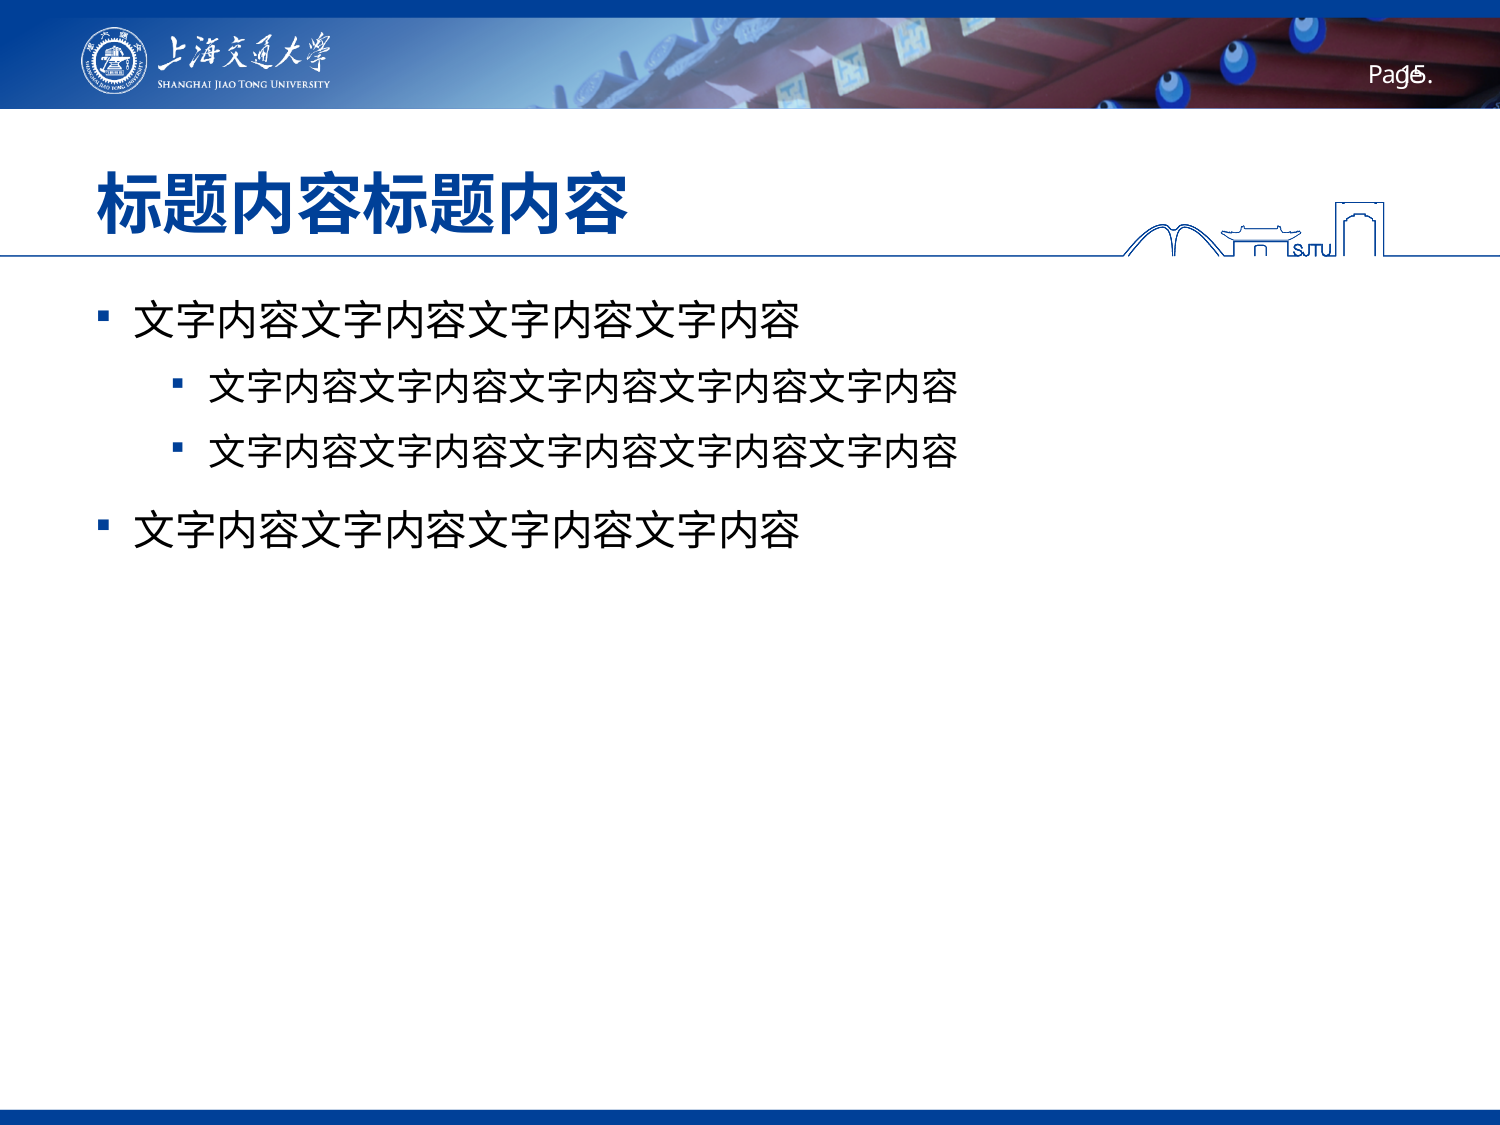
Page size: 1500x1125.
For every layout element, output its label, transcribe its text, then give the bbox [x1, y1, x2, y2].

picture [0, 18, 1500, 109]
title 标题内容标题内容 [81, 160, 1455, 255]
list 文字内容文字内容文字内容文字内容 文字内容文字内容文字内容文字内容文字内容 文字内容文字内容文字内容文字内容文字内容 文字内容文字内容文字内容文字内容 [81, 276, 1455, 1084]
